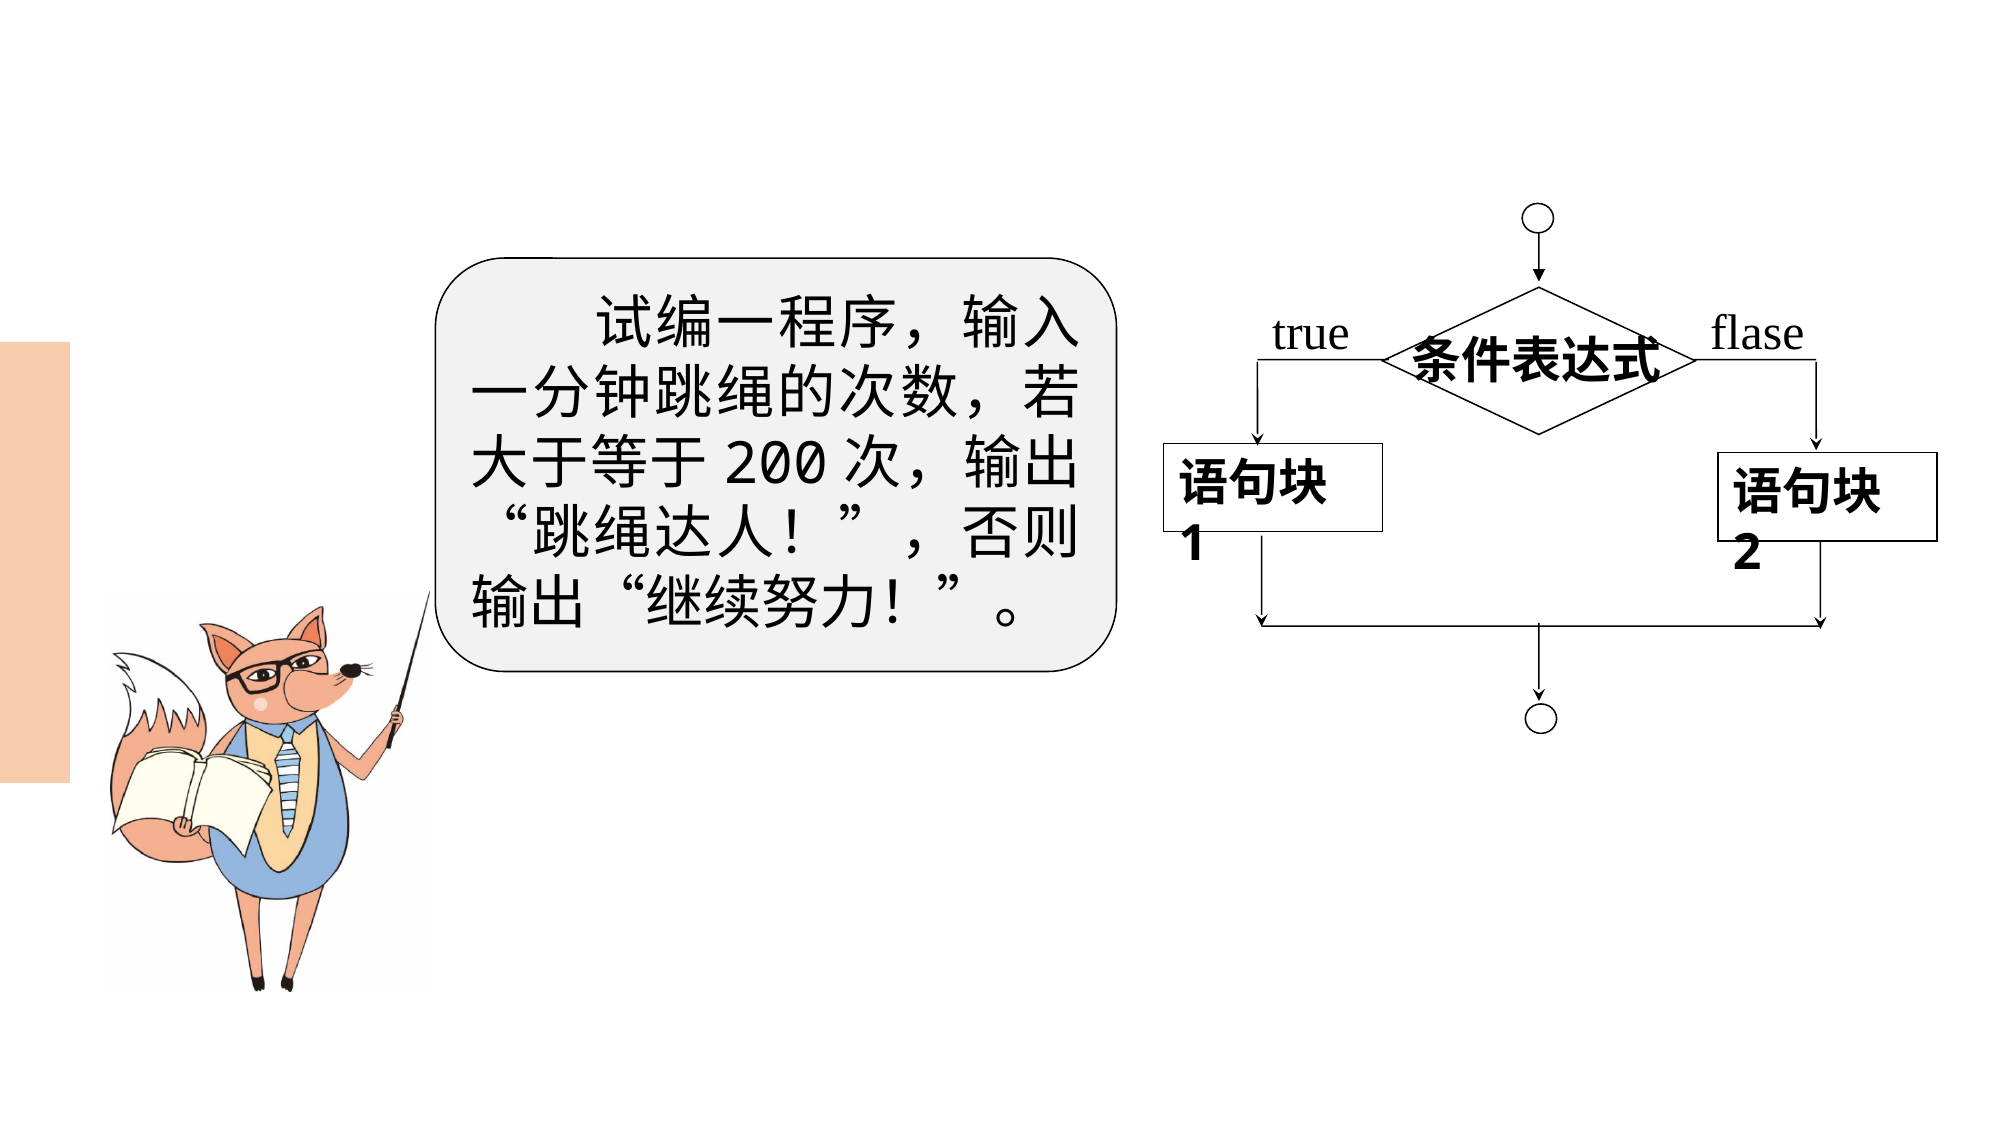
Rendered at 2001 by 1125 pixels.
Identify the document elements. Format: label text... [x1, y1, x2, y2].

text_box 试编一程序，输入一分钟跳绳的次数，若大于等于200次，输出“跳绳达人！”，否则输出“继续努力！”。 [435, 258, 1117, 672]
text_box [1163, 203, 1938, 819]
picture [110, 591, 430, 992]
